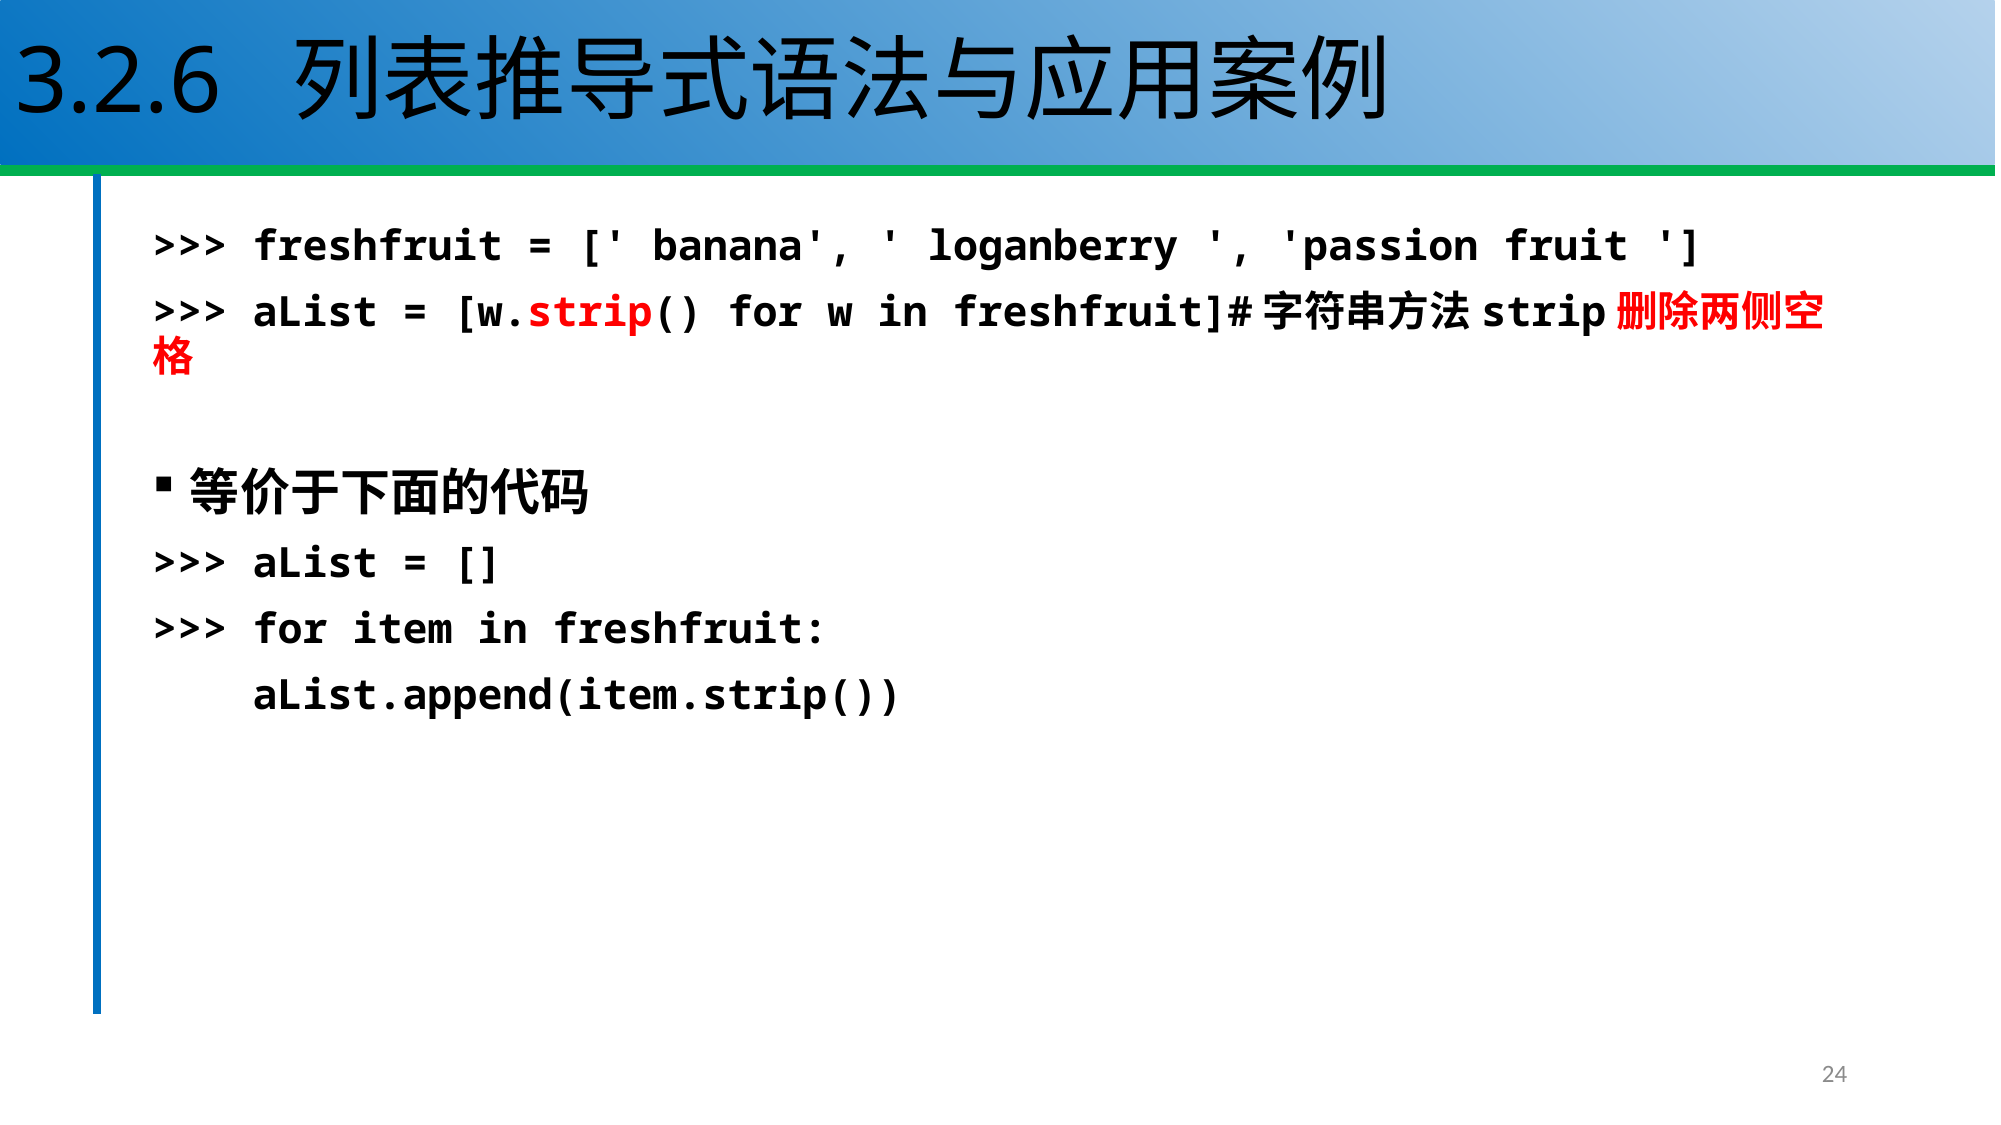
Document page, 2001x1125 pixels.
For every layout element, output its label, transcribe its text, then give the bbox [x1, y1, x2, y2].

title 3.2.6 列表推导式语法与应用案例 [0, 0, 1995, 165]
slide_number 24 [1412, 1042, 1863, 1103]
list >>> freshfruit = [' banana', ' loganberry ', 'passion fruit '] >>> aList = [w.strip() for w in freshfruit]#字符串方法strip删除两侧空格 等价于下面的代码 >>> aList = [] >>> for item in freshfruit: aList.append(item.strip()) [137, 216, 1863, 978]
